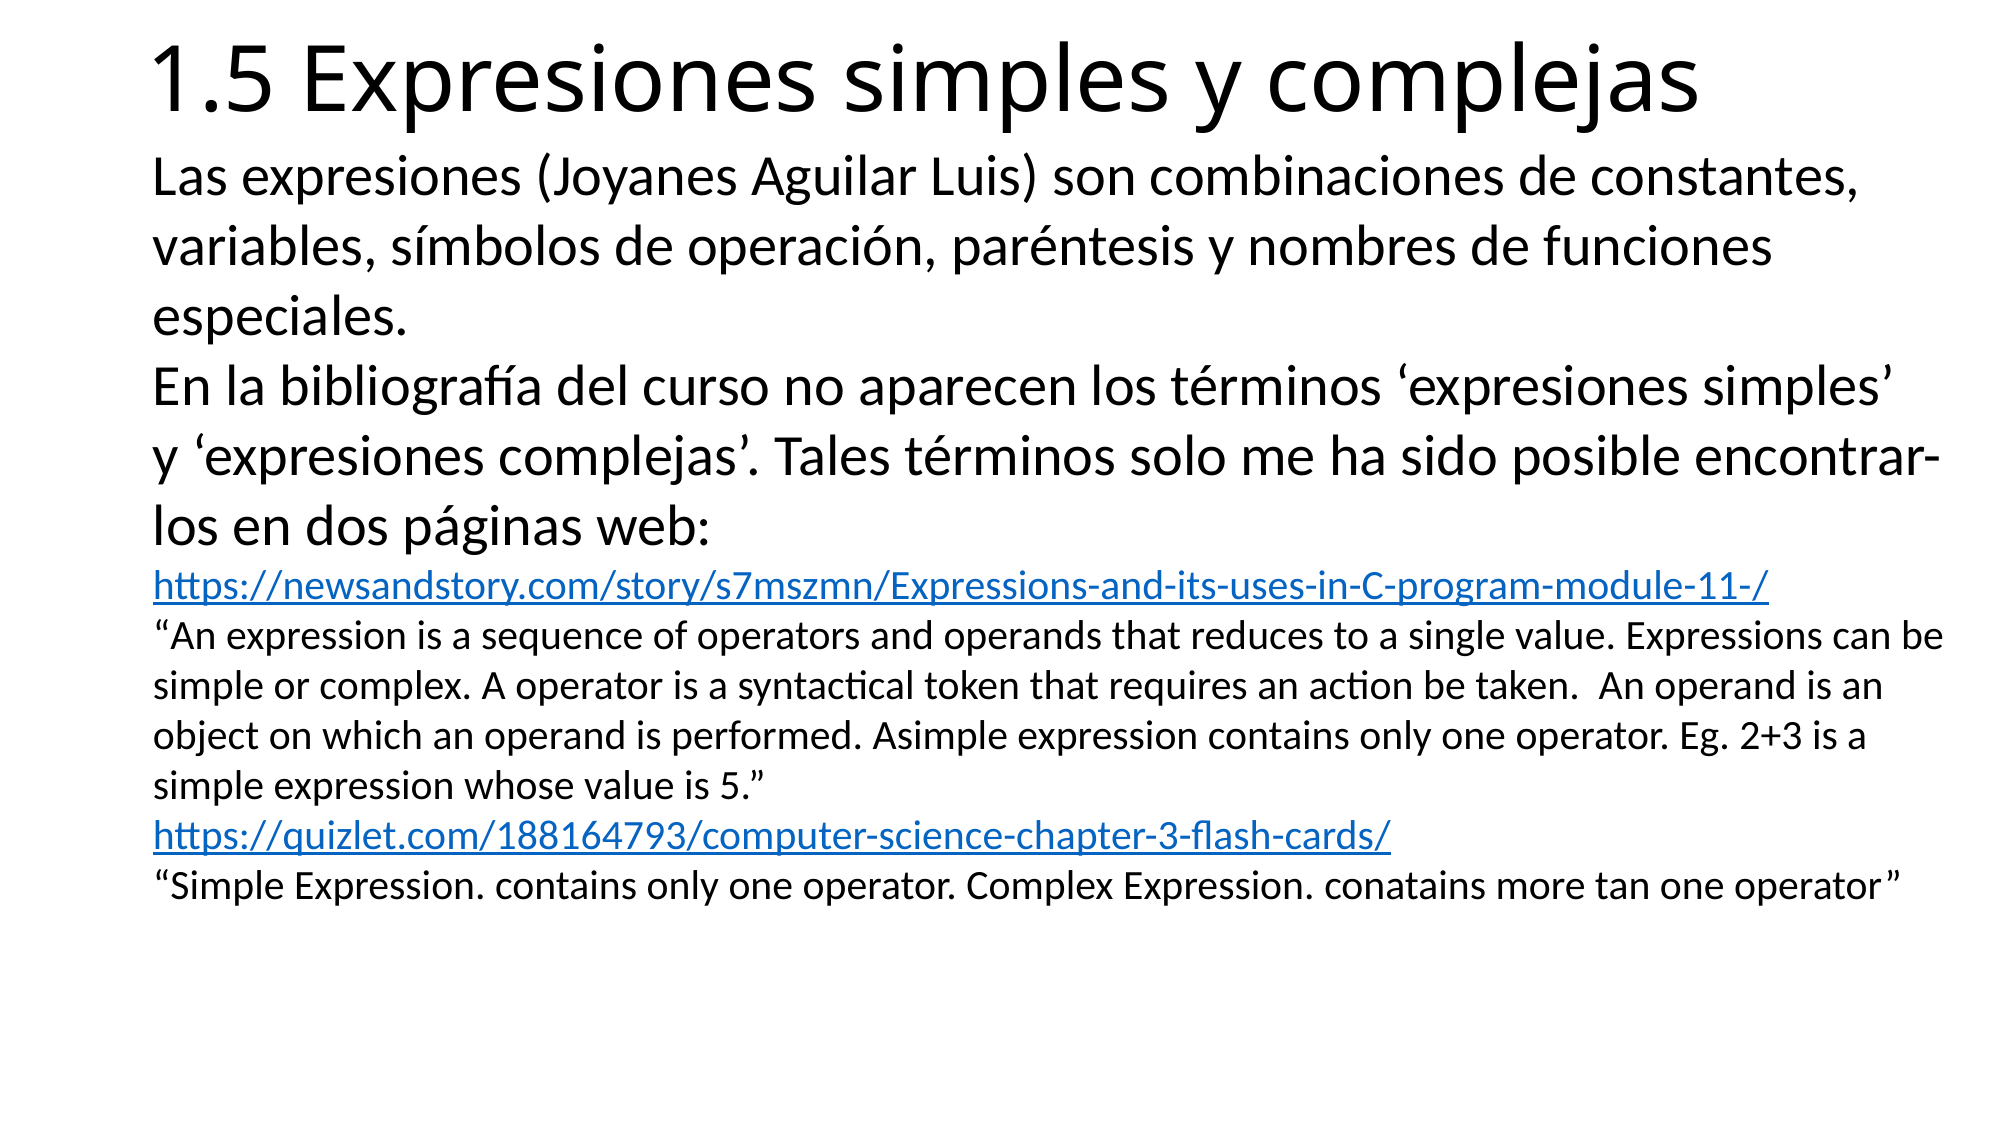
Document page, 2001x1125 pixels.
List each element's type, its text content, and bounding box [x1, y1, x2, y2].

title 1.5 Expresiones simples y complejas [131, 0, 1857, 191]
text_box Las expresiones (Joyanes Aguilar Luis) son combinaciones de constantes, variables, símbolos de operación, paréntesis y nombres de funciones especiales. En la bibliografía del curso no aparecen los términos ‘expresiones simples’ y ‘expresiones complejas’. Tales términos solo me ha sido posible encontrar- los en dos páginas web: https://newsandstory.com/story/s7mszmn/Expressions-and-its-uses-in-C-program-module-11-/ “An expression is a sequence of operators and operands that reduces to a single value. Expressions can be simple or complex. A operator is a syntactical token that requires an action be taken. An operand is an object on which an operand is performed. Asimple expression contains only one operator. Eg. 2+3 is a simple expression whose value is 5.” https://quizlet.com/188164793/computer-science-chapter-3-flash-cards/ “Simple Expression. contains only one operator. Complex Expression. conatains more tan one operator” [138, 130, 1970, 985]
